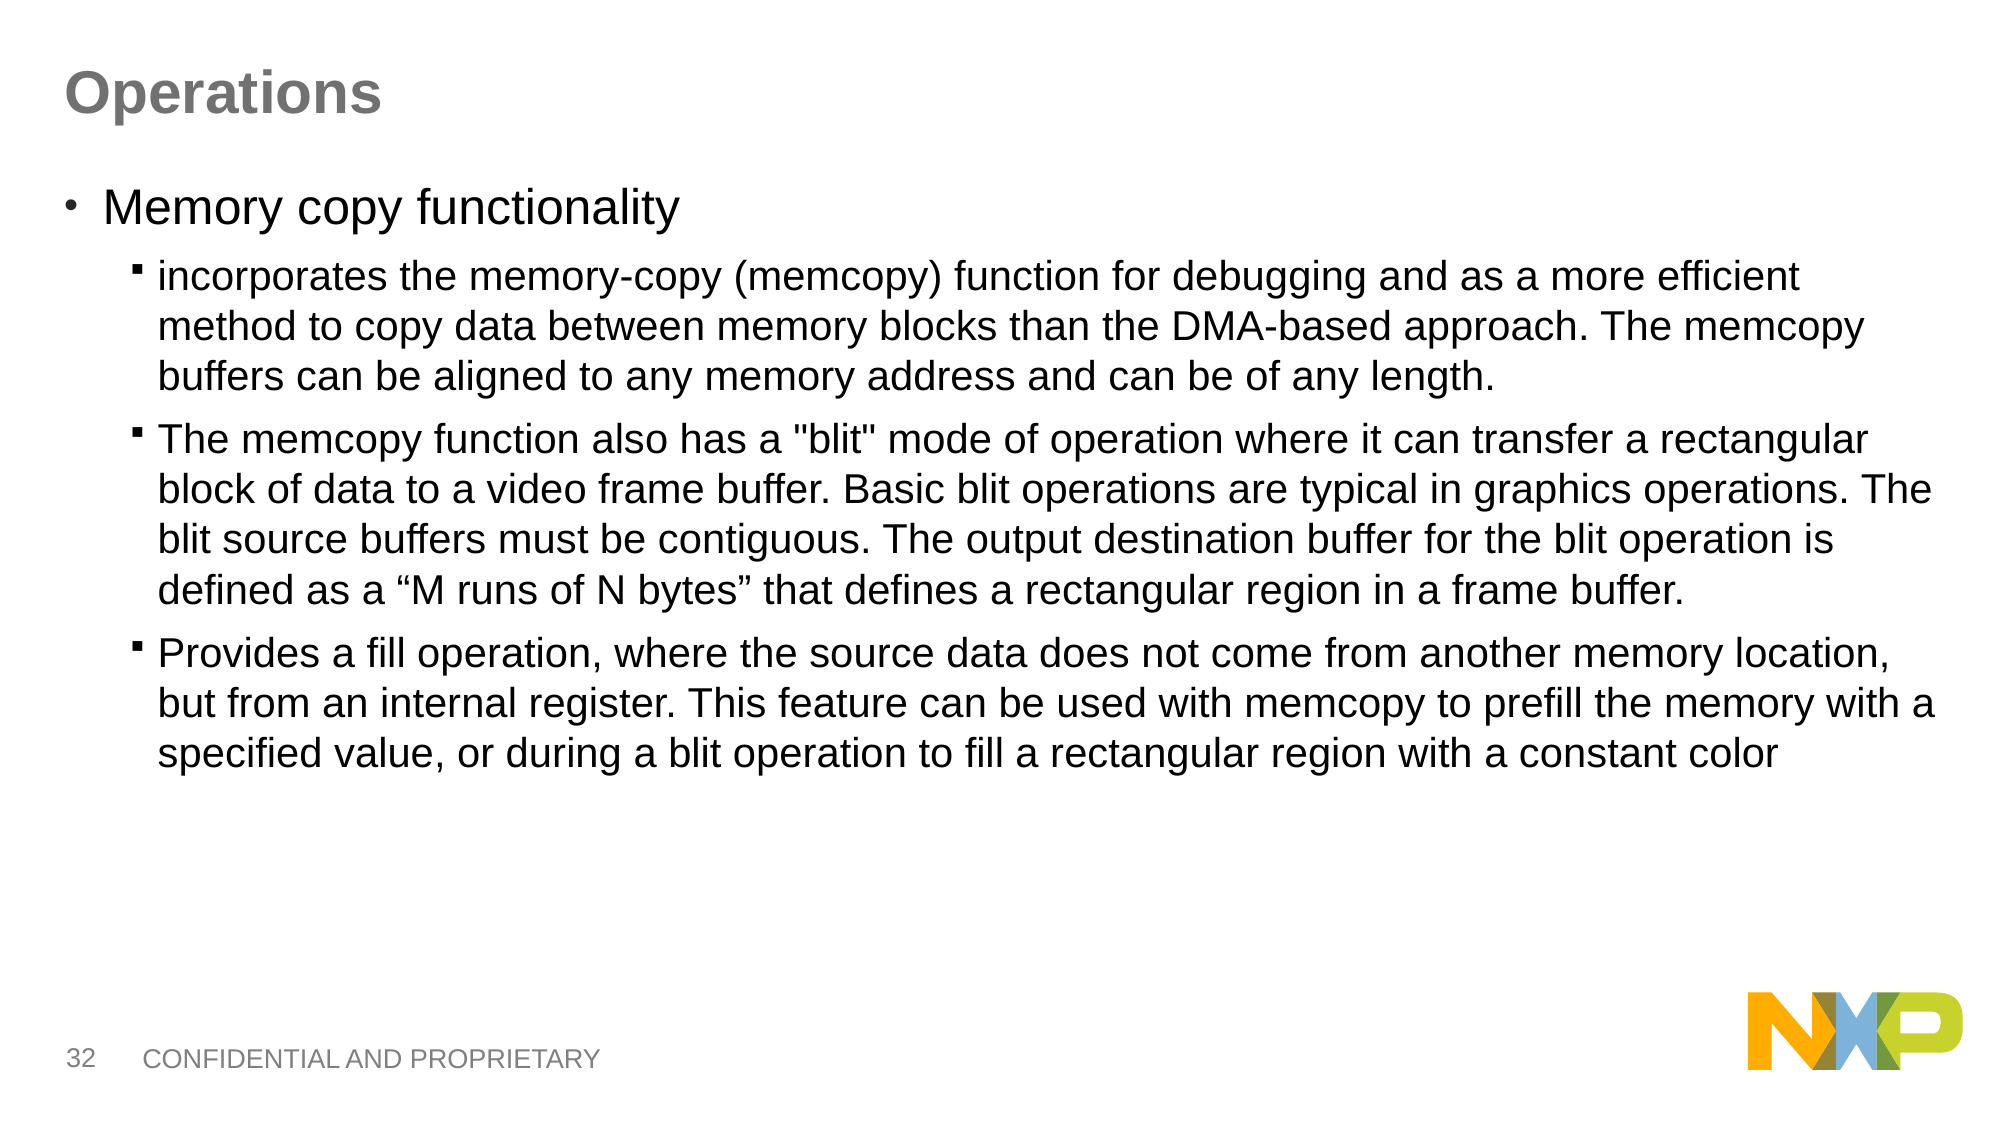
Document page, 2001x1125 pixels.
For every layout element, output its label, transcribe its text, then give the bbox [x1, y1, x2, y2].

list Memory copy functionality incorporates the memory-copy (memcopy) function for debugging and as a more efficient method to copy data between memory blocks than the DMA-based approach. The memcopy buffers can be aligned to any memory address and can be of any length. The memcopy function also has a "blit" mode of operation where it can transfer a rectangular block of data to a video frame buffer. Basic blit operations are typical in graphics operations. The blit source buffers must be contiguous. The output destination buffer for the blit operation is defined as a “M runs of N bytes” that defines a rectangular region in a frame buffer. Provides a fill operation, where the source data does not come from another memory location, but from an internal register. This feature can be used with memcopy to prefill the memory with a specified value, or during a blit operation to fill a rectangular region with a constant color [49, 167, 1963, 933]
title Operations [48, 45, 1963, 154]
